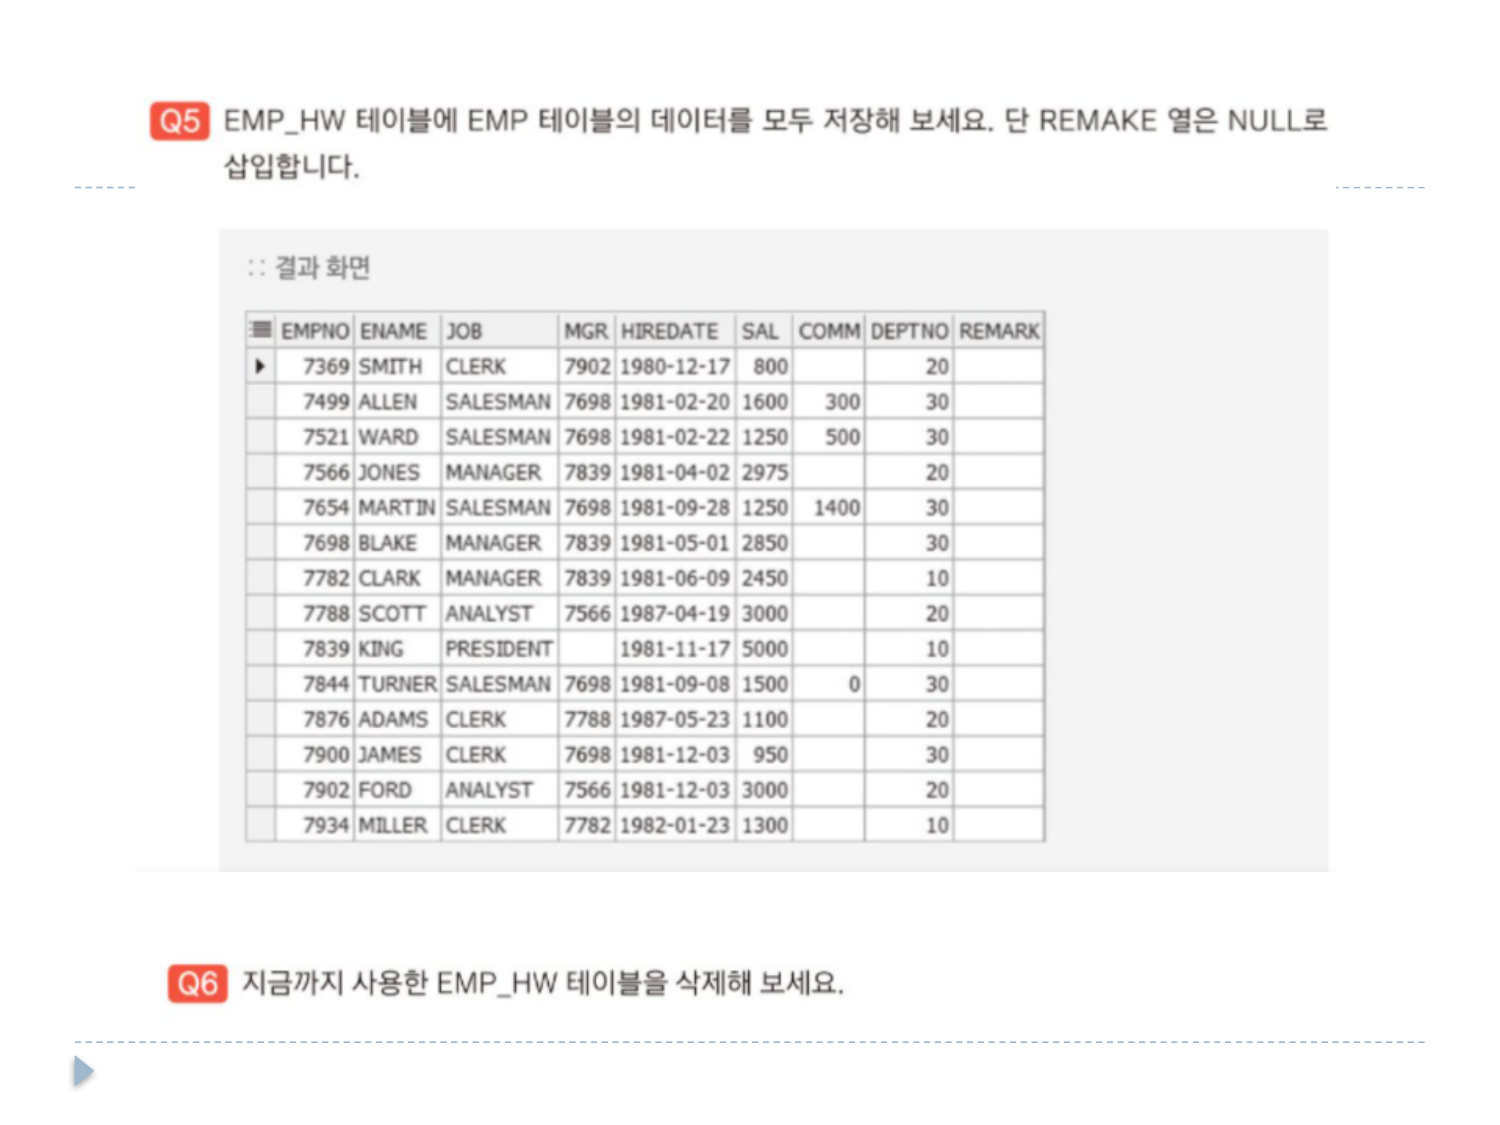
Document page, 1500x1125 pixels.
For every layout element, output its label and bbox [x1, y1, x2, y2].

picture [160, 952, 1352, 1037]
picture [135, 89, 1336, 872]
